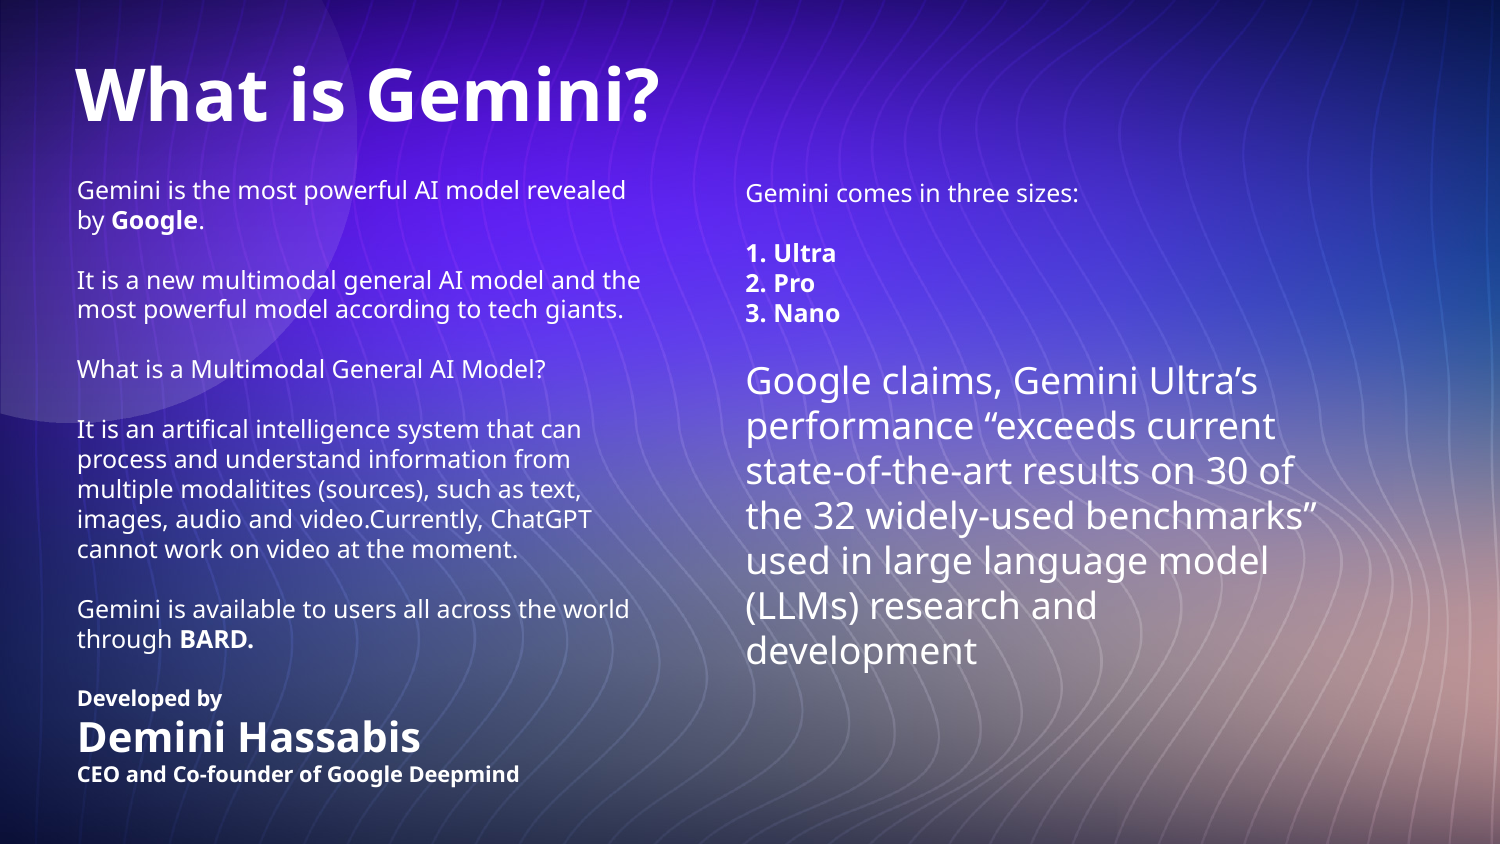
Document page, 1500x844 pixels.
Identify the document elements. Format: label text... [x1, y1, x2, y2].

picture [0, 0, 1500, 844]
text_box Developed by Demini Hassabis CEO and Co-founder of Google Deepmind [61, 669, 638, 788]
subtitle Gemini is the most powerful AI model revealed by Google. It is a new multimodal general AI model and the most powerful model according to tech giants. What is a Multimodal General AI Model? It is an artifical intelligence system that can process and understand information from multiple modalitites (sources), such as text, images, audio and video.Currently, ChatGPT cannot work on video at the moment. Gemini is available to users all across the world through BARD. [61, 159, 667, 348]
text_box Gemini comes in three sizes: 1. Ultra 2. Pro 3. Nano [730, 162, 1336, 342]
title What is Gemini? [60, 33, 1012, 153]
text_box Google claims, Gemini Ultra’s performance “exceeds current state-of-the-art results on 30 of the 32 widely-used benchmarks” used in large language model (LLMs) research and development [730, 342, 1336, 531]
text_box [1, 388, 210, 423]
